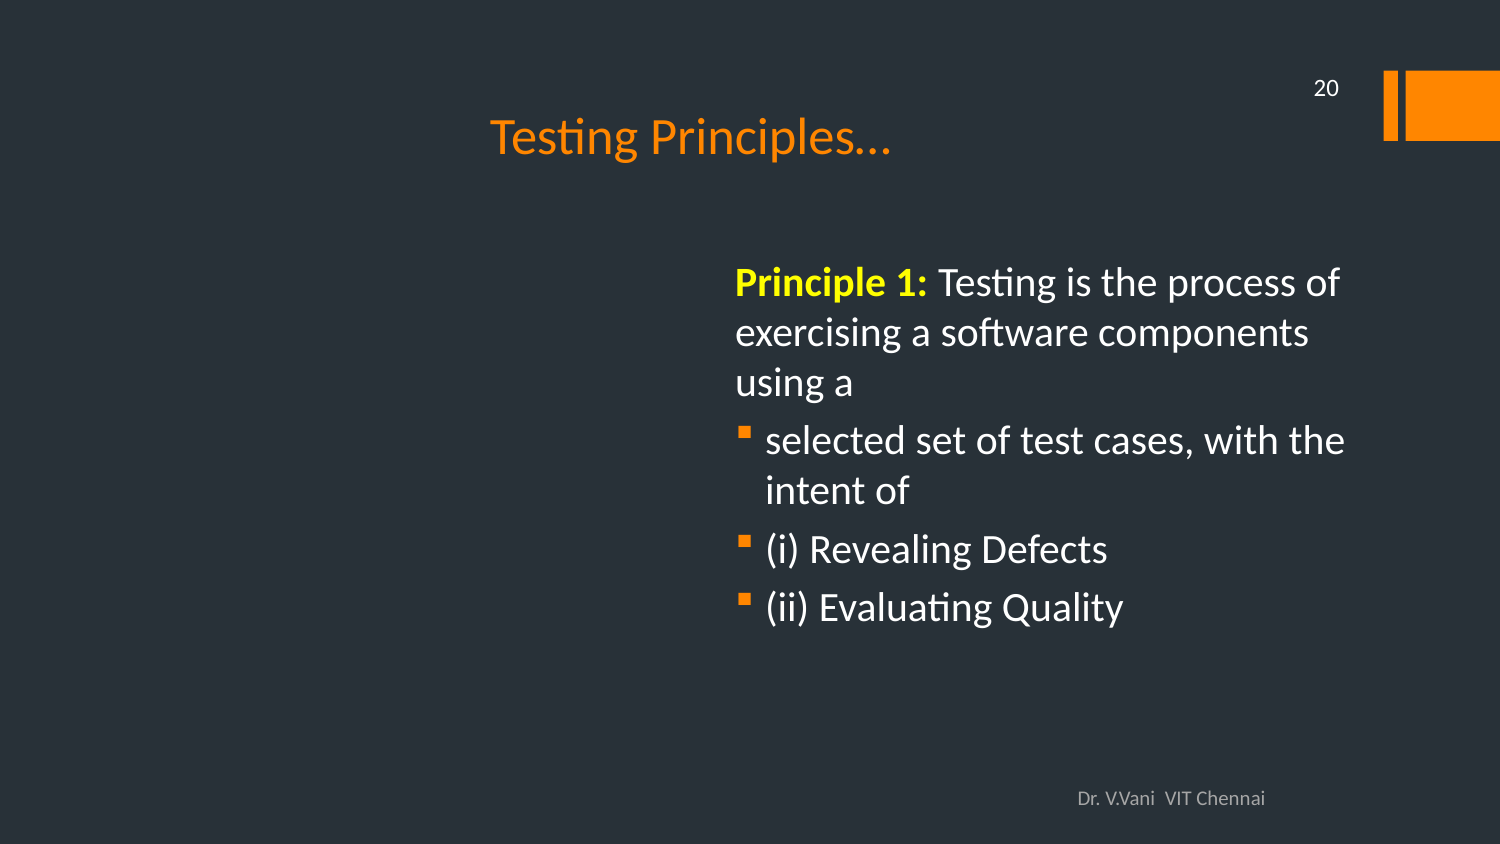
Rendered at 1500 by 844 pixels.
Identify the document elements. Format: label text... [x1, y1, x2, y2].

footer Dr. V.Vani VIT Chennai [1062, 784, 1431, 822]
title Testing Principles… [474, 93, 1323, 236]
list Principle 1: Testing is the process of exercising a software components using a selected set of test cases, with the intent of (i) Revealing Defects (ii) Evaluating Quality [712, 246, 1413, 660]
slide_number 20 [1199, 67, 1355, 105]
